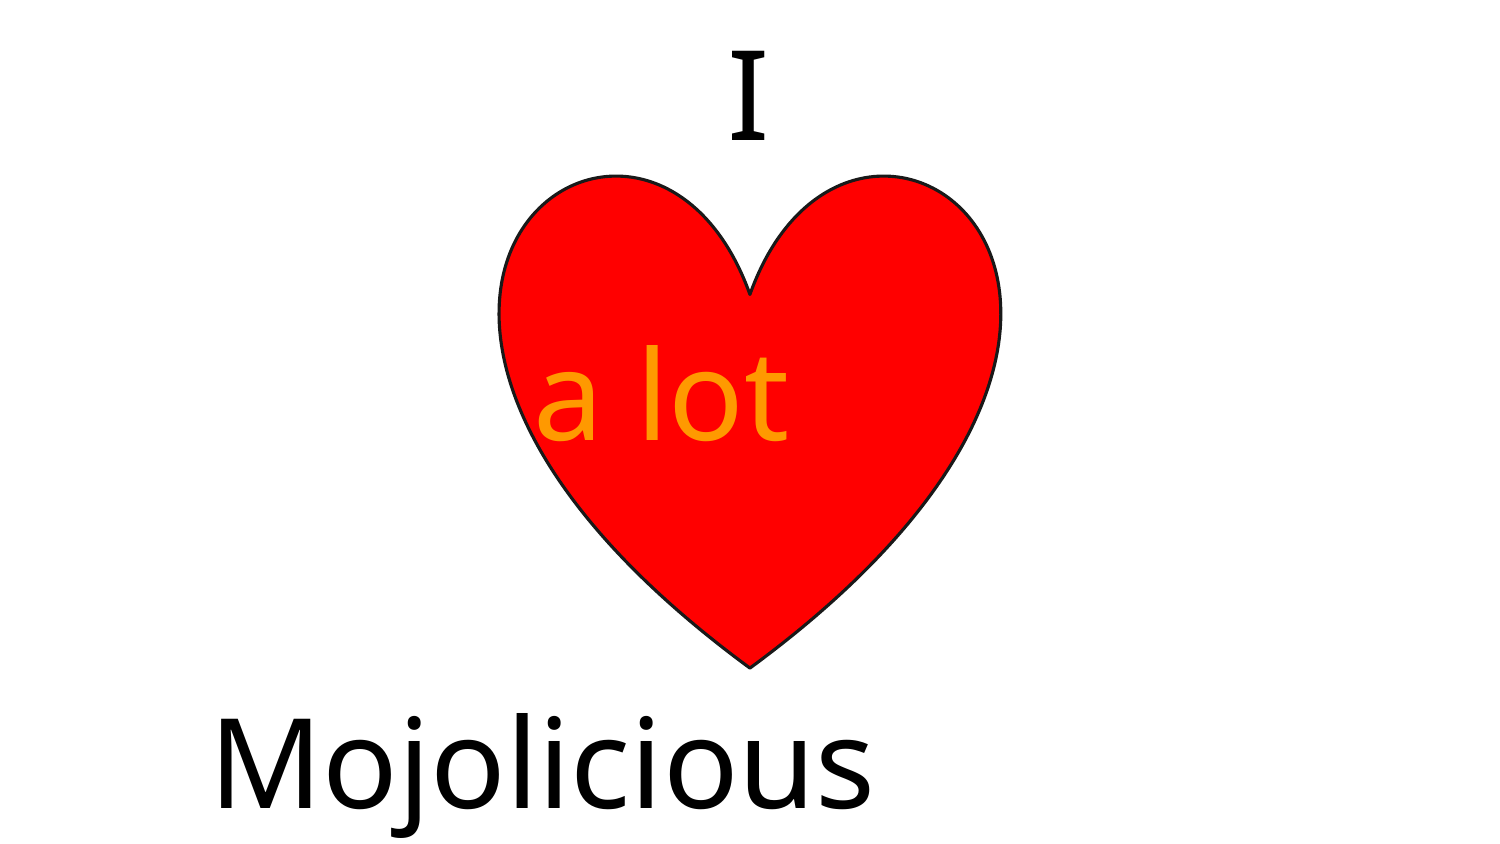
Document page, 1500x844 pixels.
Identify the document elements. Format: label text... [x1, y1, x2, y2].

text_box a lot [518, 299, 1022, 492]
text_box [567, 492, 933, 668]
text_box [499, 176, 1001, 405]
text_box I [712, 0, 788, 192]
text_box Mojolicious [194, 668, 1306, 844]
